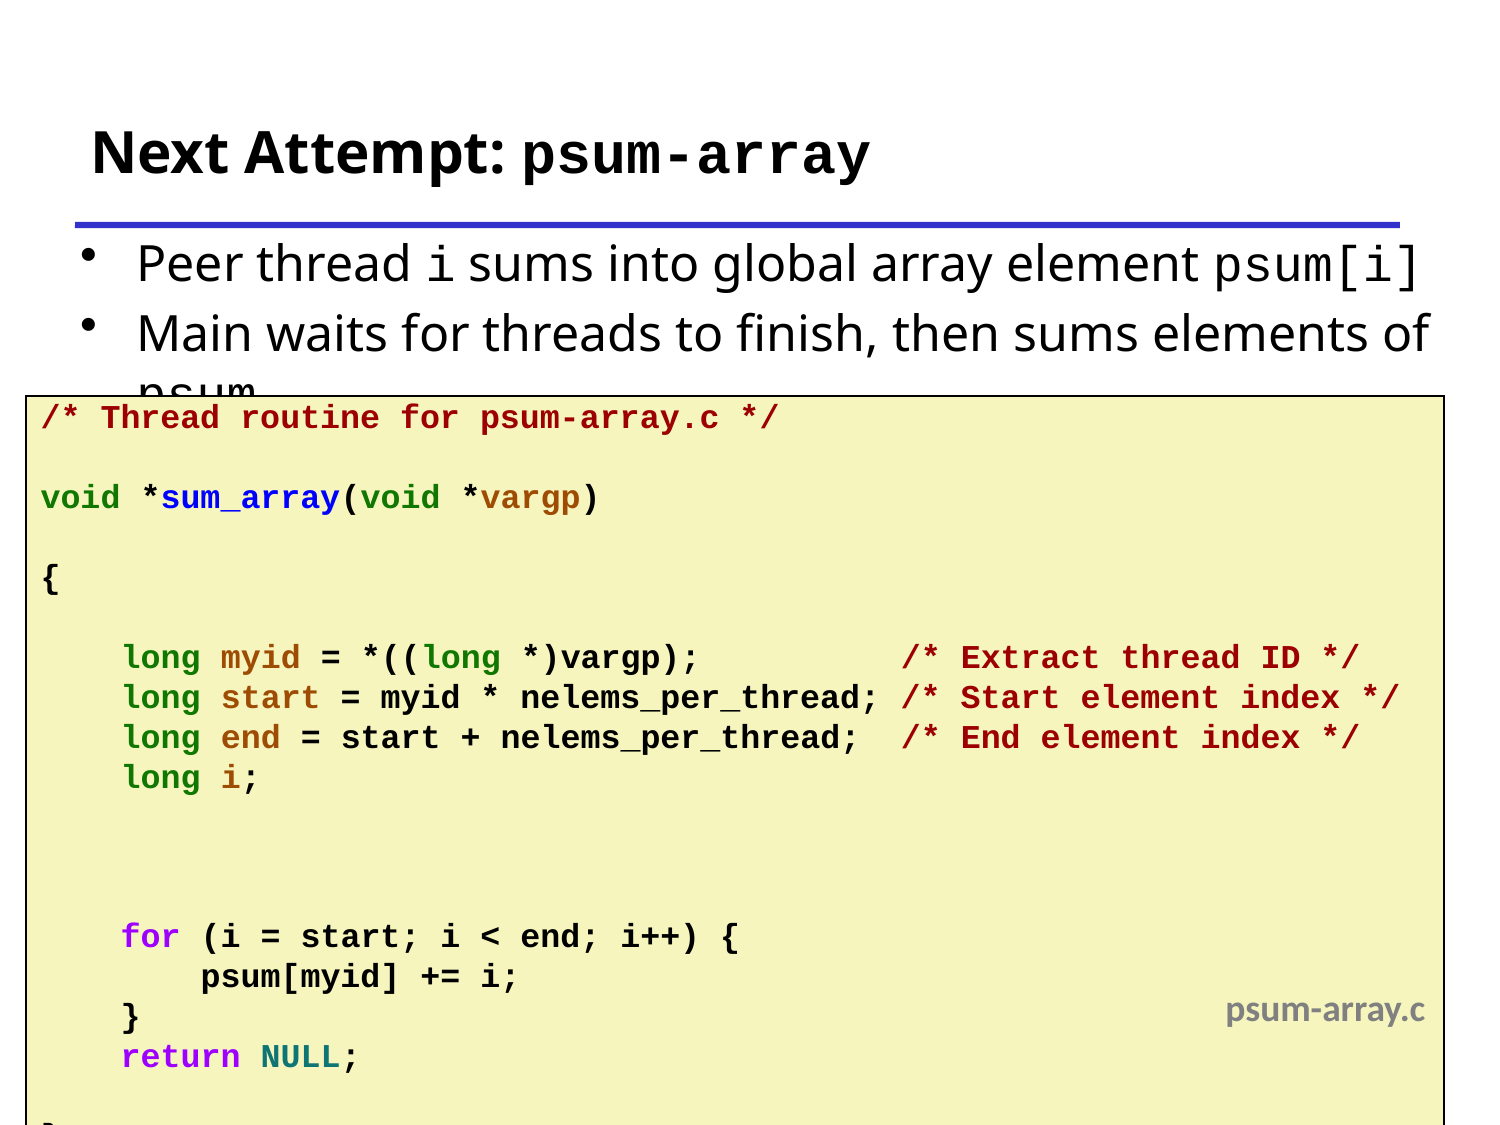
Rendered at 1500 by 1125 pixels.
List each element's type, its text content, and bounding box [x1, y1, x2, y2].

text_box /* Thread routine for psum-array.c */ void *sum_array(void *vargp) { long myid = *((long *)vargp); /* Extract thread ID */ long start = myid * nelems_per_thread; /* Start element index */ long end = start + nelems_per_thread; /* End element index */ long i; for (i = start; i < end; i++) { psum[myid] += i; } return NULL; } [25, 395, 1444, 1125]
text_box psum-array.c [1210, 976, 1441, 1037]
list Peer thread i sums into global array element psum[i] Main waits for threads to finish, then sums elements of psum Eliminates need for mutex synchronization [65, 223, 1475, 463]
title Next Attempt: psum-array [75, 75, 1400, 223]
